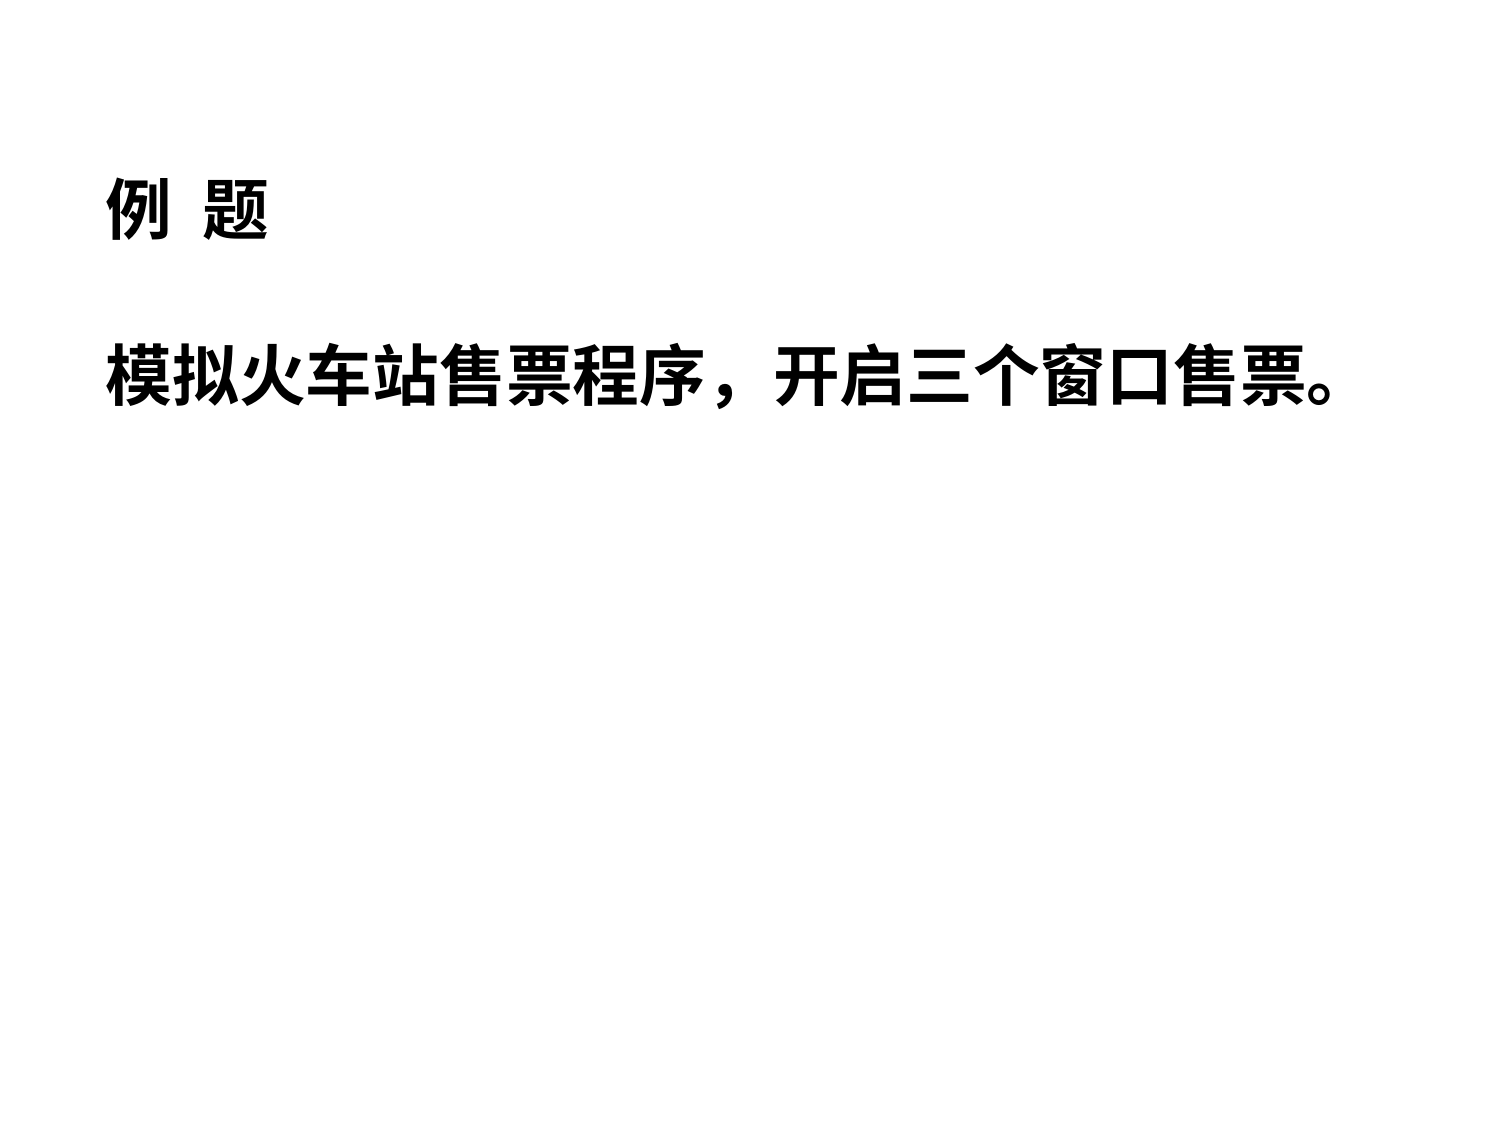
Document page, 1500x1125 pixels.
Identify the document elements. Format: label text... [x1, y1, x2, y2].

text_box 模拟火车站售票程序，开启三个窗口售票。 [91, 326, 1391, 421]
text_box 例 题 [91, 160, 375, 256]
